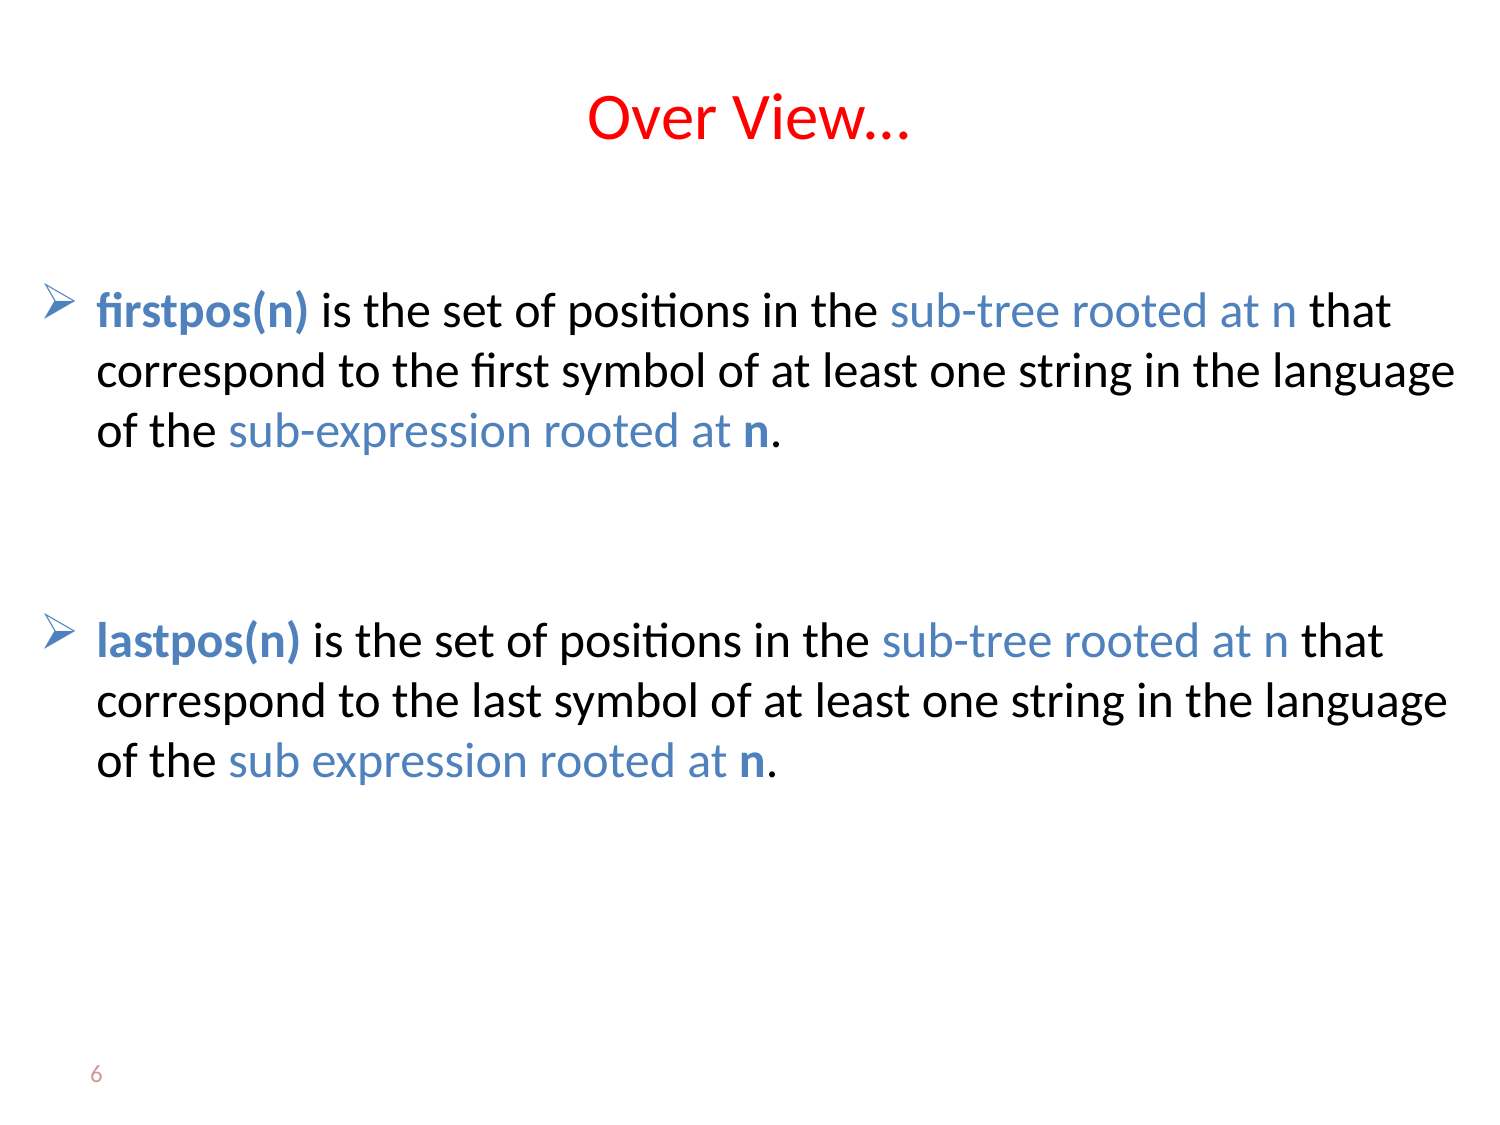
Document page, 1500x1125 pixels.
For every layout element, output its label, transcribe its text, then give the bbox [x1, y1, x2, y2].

title Over View... [75, 37, 1425, 188]
list firstpos(n) is the set of positions in the sub-tree rooted at n that correspond to the first symbol of at least one string in the language of the sub-expression rooted at n. lastpos(n) is the set of positions in the sub-tree rooted at n that correspond to the last symbol of at least one string in the language of the sub expression rooted at n. [24, 200, 1475, 1025]
slide_number 6 [75, 1042, 425, 1103]
